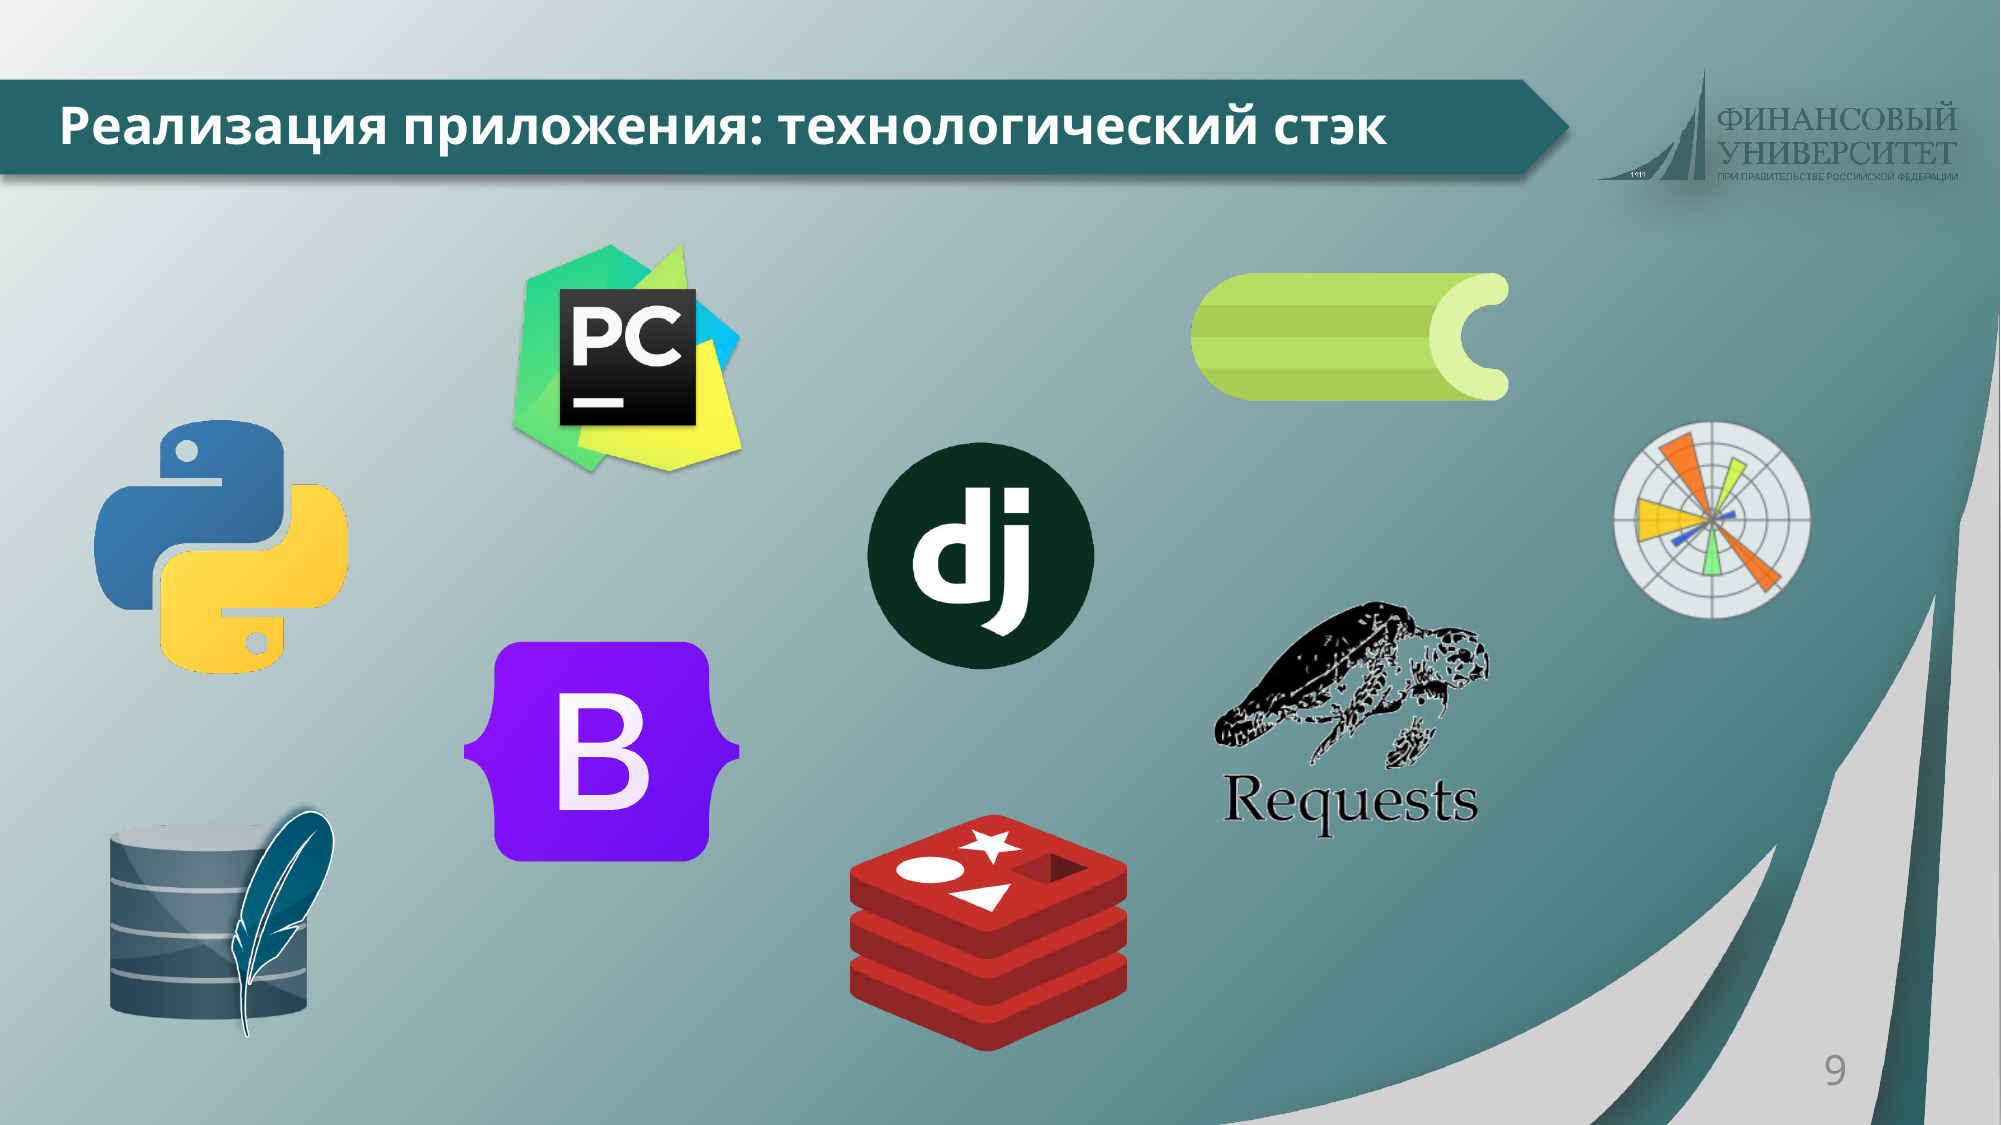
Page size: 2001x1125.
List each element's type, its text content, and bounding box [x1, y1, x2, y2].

picture [1595, 62, 1959, 192]
picture [856, 431, 1105, 680]
picture [850, 814, 1127, 1052]
picture [1612, 420, 1813, 621]
title Реализация приложения: технологический стэк [44, 92, 1749, 155]
picture [1190, 177, 1509, 496]
picture [412, 562, 791, 941]
picture [94, 420, 348, 674]
picture [94, 798, 348, 1052]
picture [507, 236, 748, 478]
slide_number 9 [1412, 1042, 1863, 1103]
picture [1207, 586, 1492, 841]
